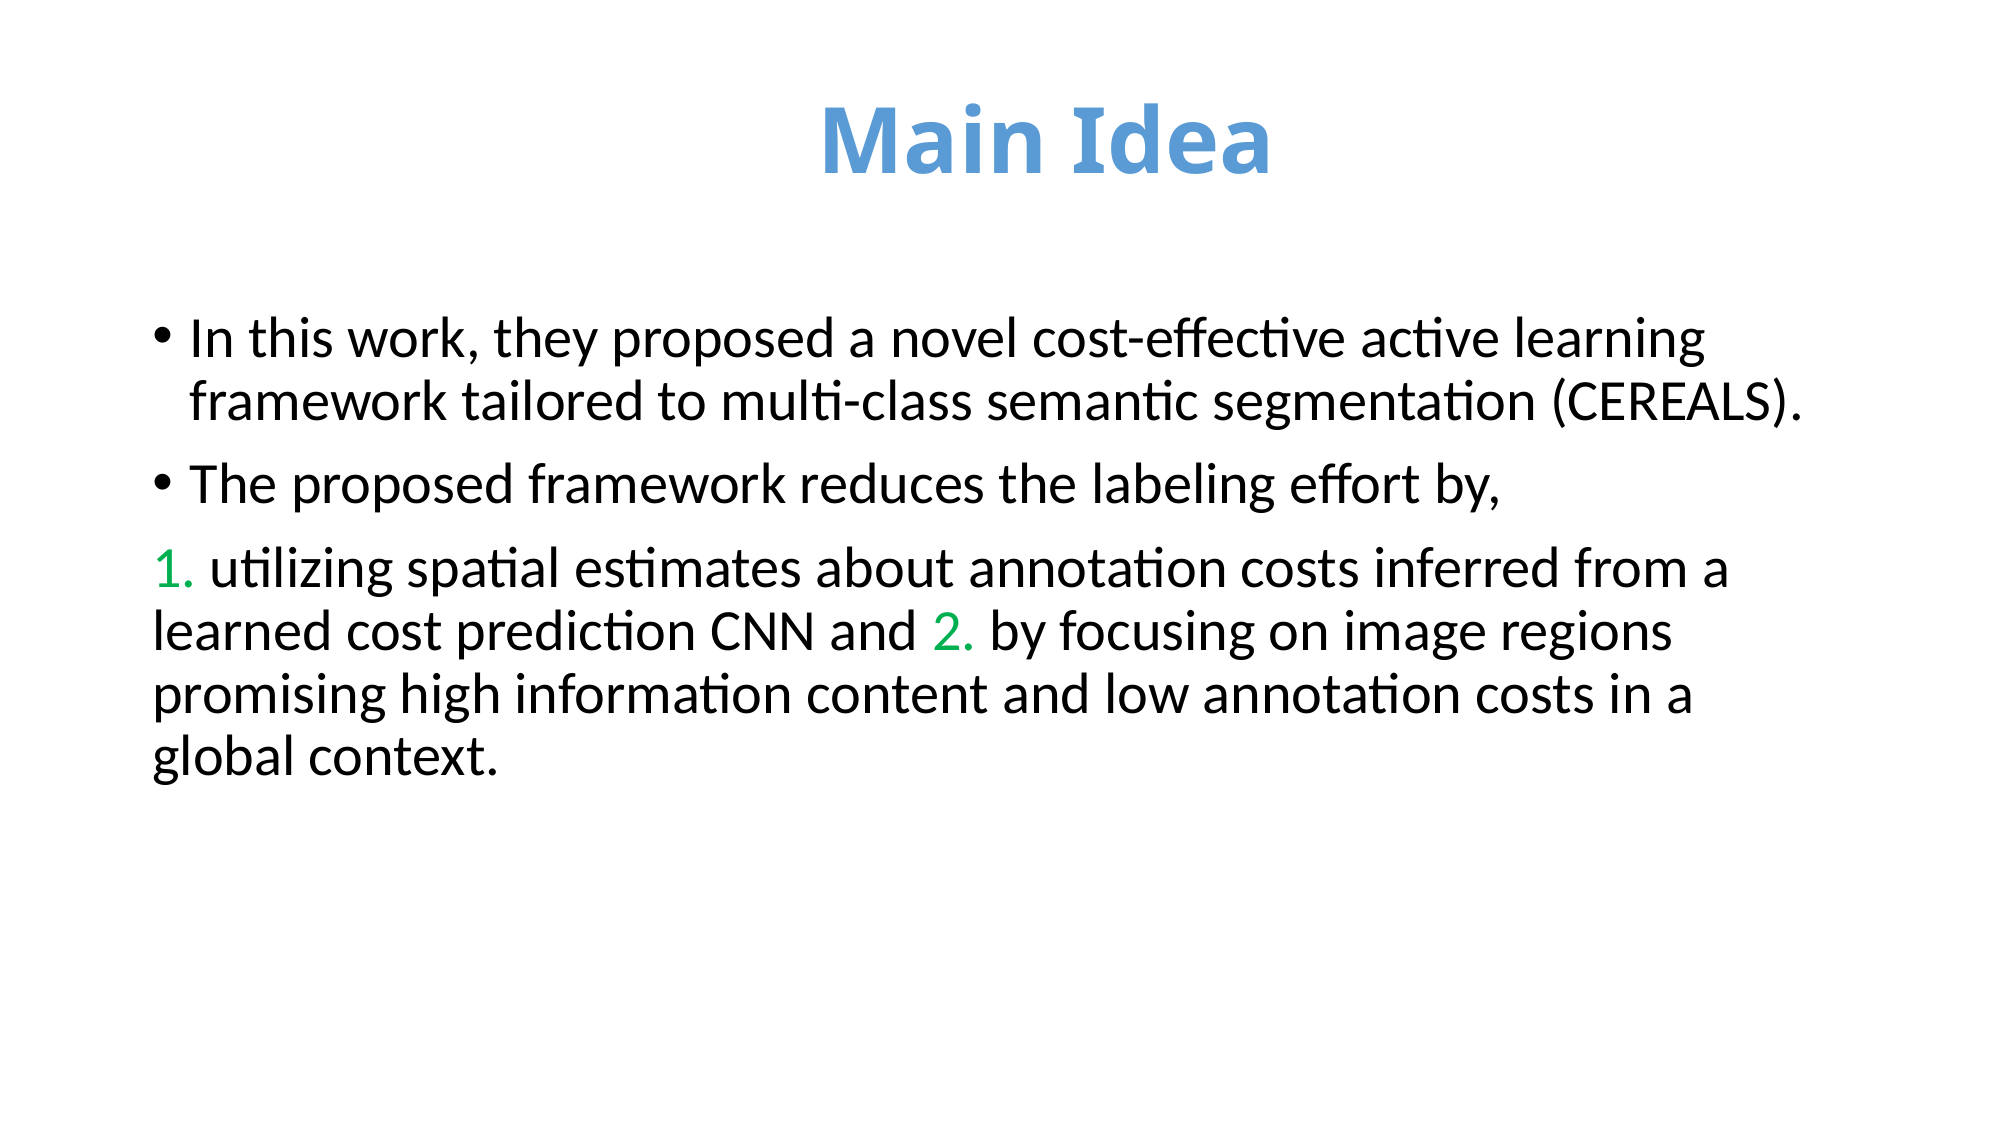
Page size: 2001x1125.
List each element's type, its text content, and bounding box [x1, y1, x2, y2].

title Main Idea [137, 59, 1863, 228]
list In this work, they proposed a novel cost-effective active learning framework tailored to multi-class semantic segmentation (CEREALS). The proposed framework reduces the labeling effort by, 1. utilizing spatial estimates about annotation costs inferred from a learned cost prediction CNN and 2. by focusing on image regions promising high information content and low annotation costs in a global context. [137, 299, 1863, 1014]
